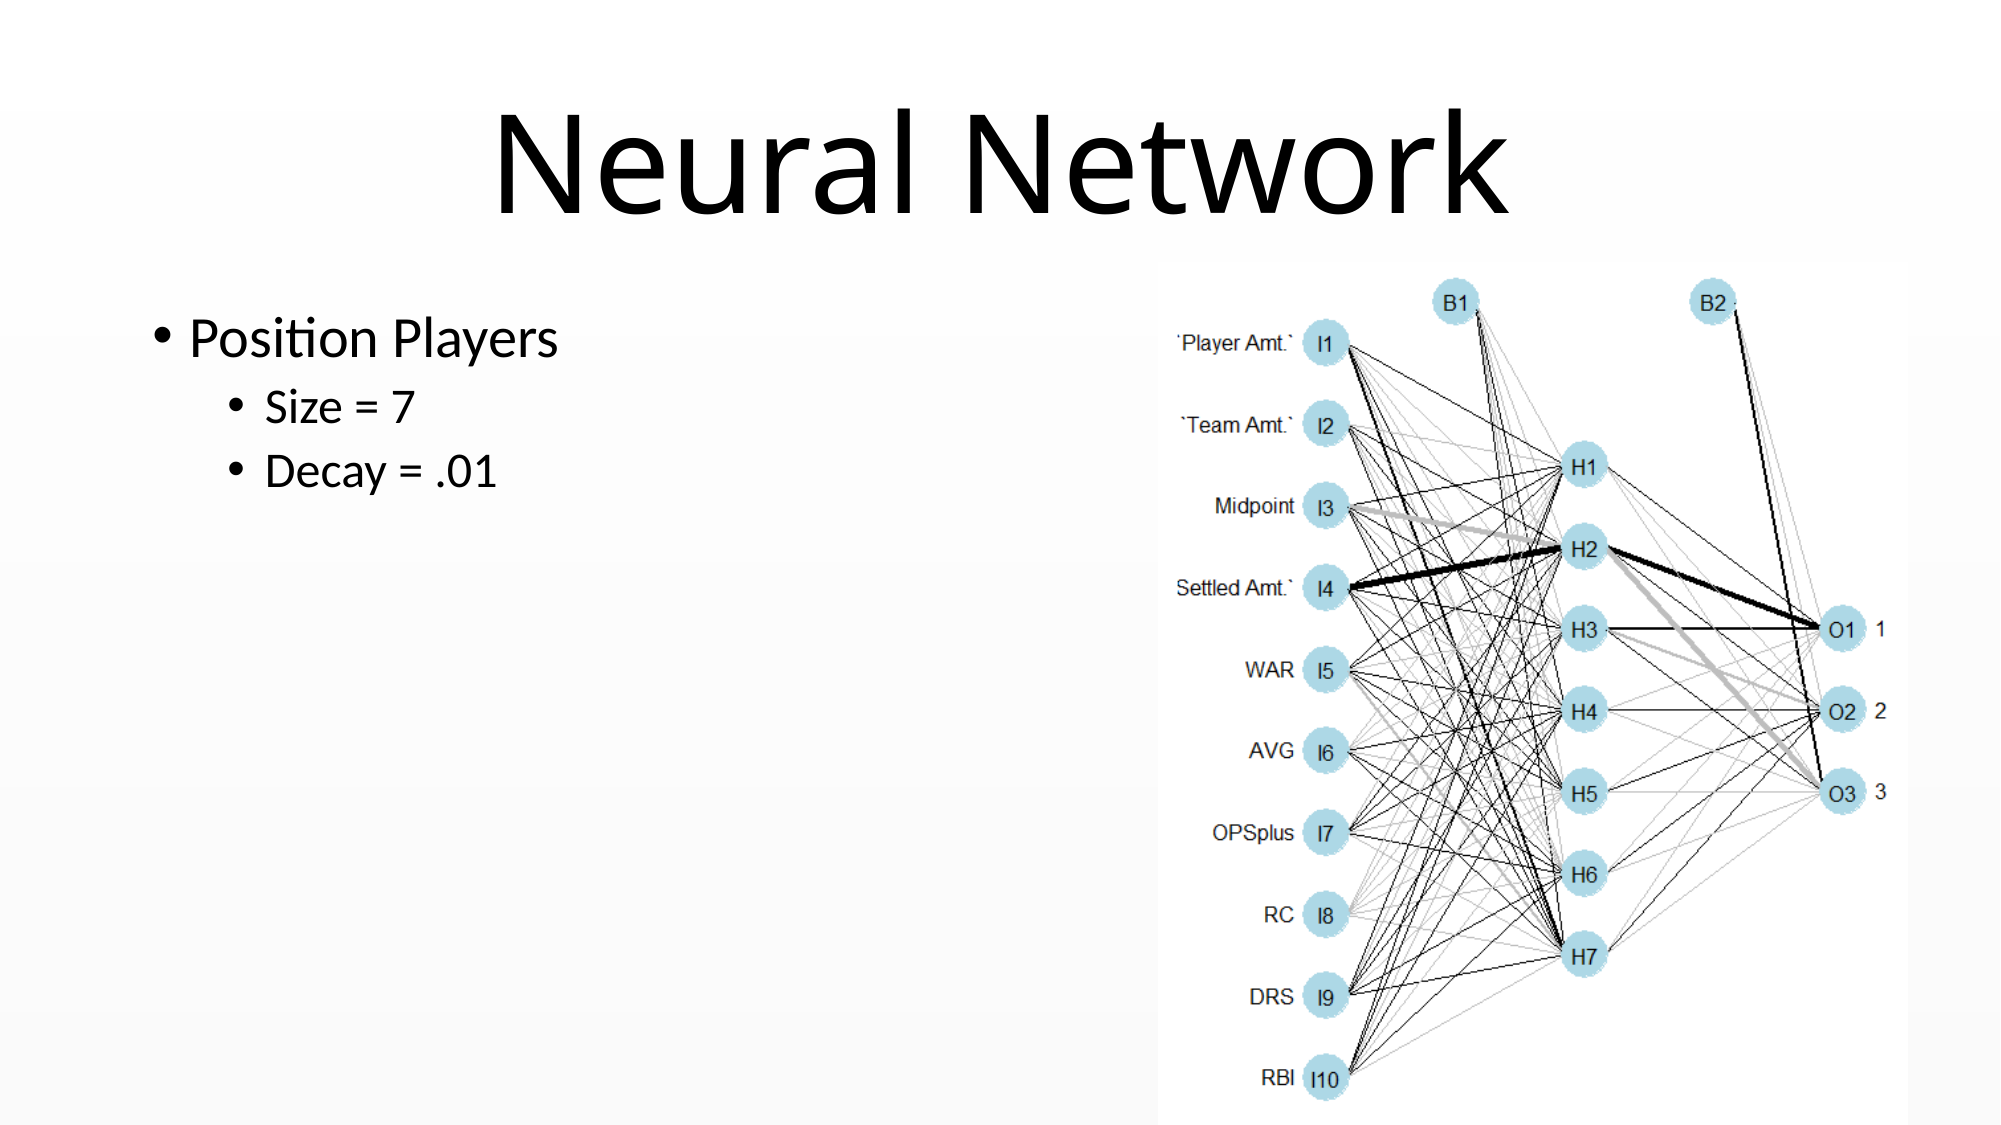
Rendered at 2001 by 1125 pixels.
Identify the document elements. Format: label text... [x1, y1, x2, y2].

picture [1158, 262, 1908, 1125]
title Neural Network [137, 59, 1863, 278]
list Position Players Size = 7 Decay = .01 [137, 299, 1158, 1014]
